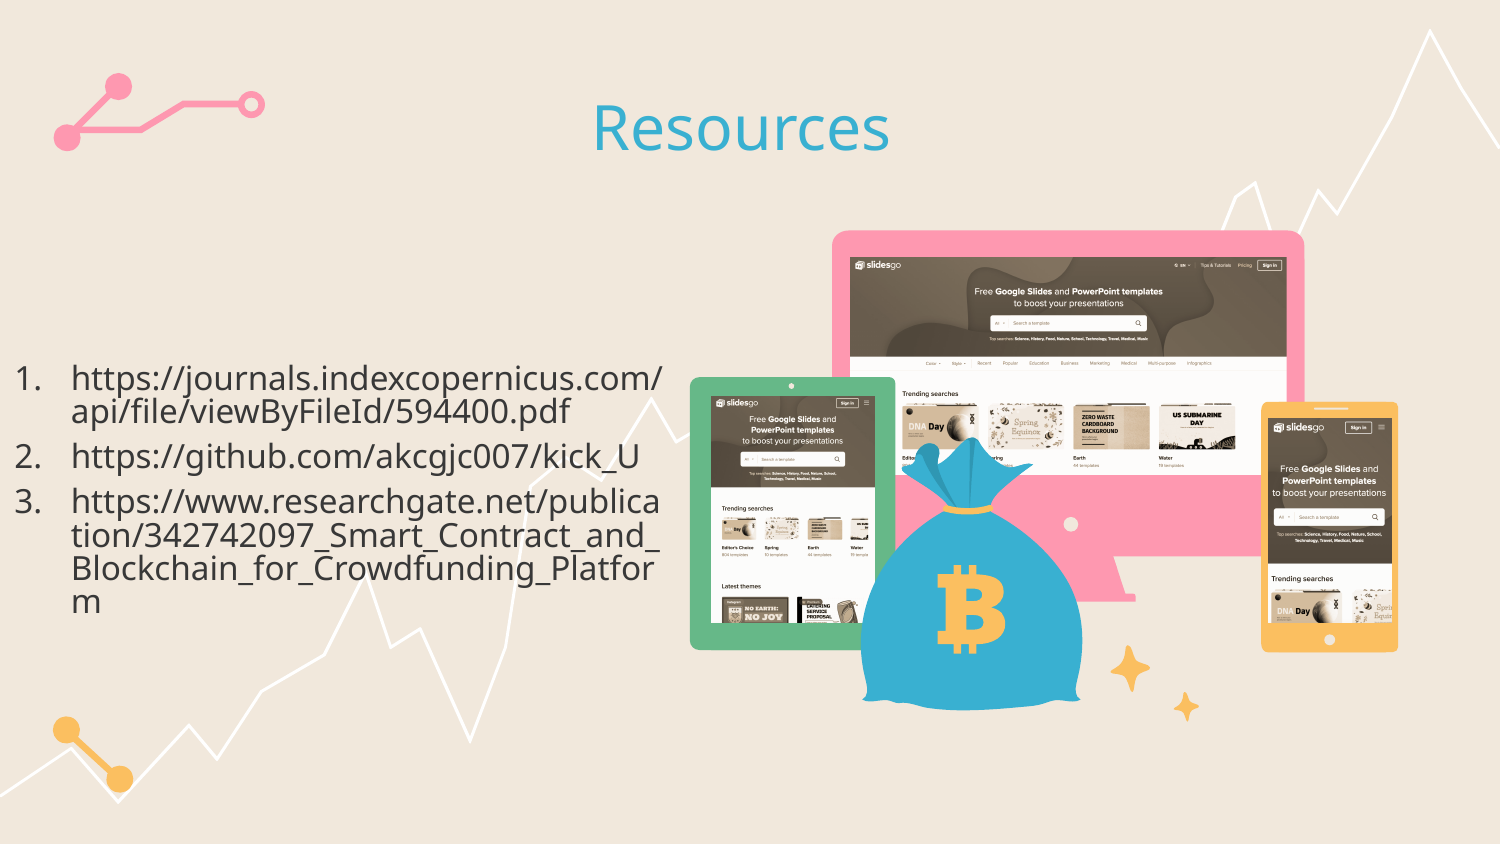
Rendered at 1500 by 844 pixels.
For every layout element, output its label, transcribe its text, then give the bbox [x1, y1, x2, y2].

picture [710, 395, 875, 623]
title Resources [116, 72, 1383, 167]
picture [1267, 418, 1392, 624]
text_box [1109, 644, 1200, 722]
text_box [1260, 401, 1399, 653]
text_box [857, 437, 1086, 711]
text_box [689, 376, 896, 651]
subtitle https://journals.indexcopernicus.com/api/file/viewByFileId/594400.pdf https://github.com/akcgjc007/kick_U https://www.researchgate.net/publication/342742097_Smart_Contract_and_Blockchain_for_Crowdfunding_Platform [0, 341, 682, 749]
picture [849, 256, 1287, 476]
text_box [1090, 484, 1255, 602]
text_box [831, 230, 1305, 400]
